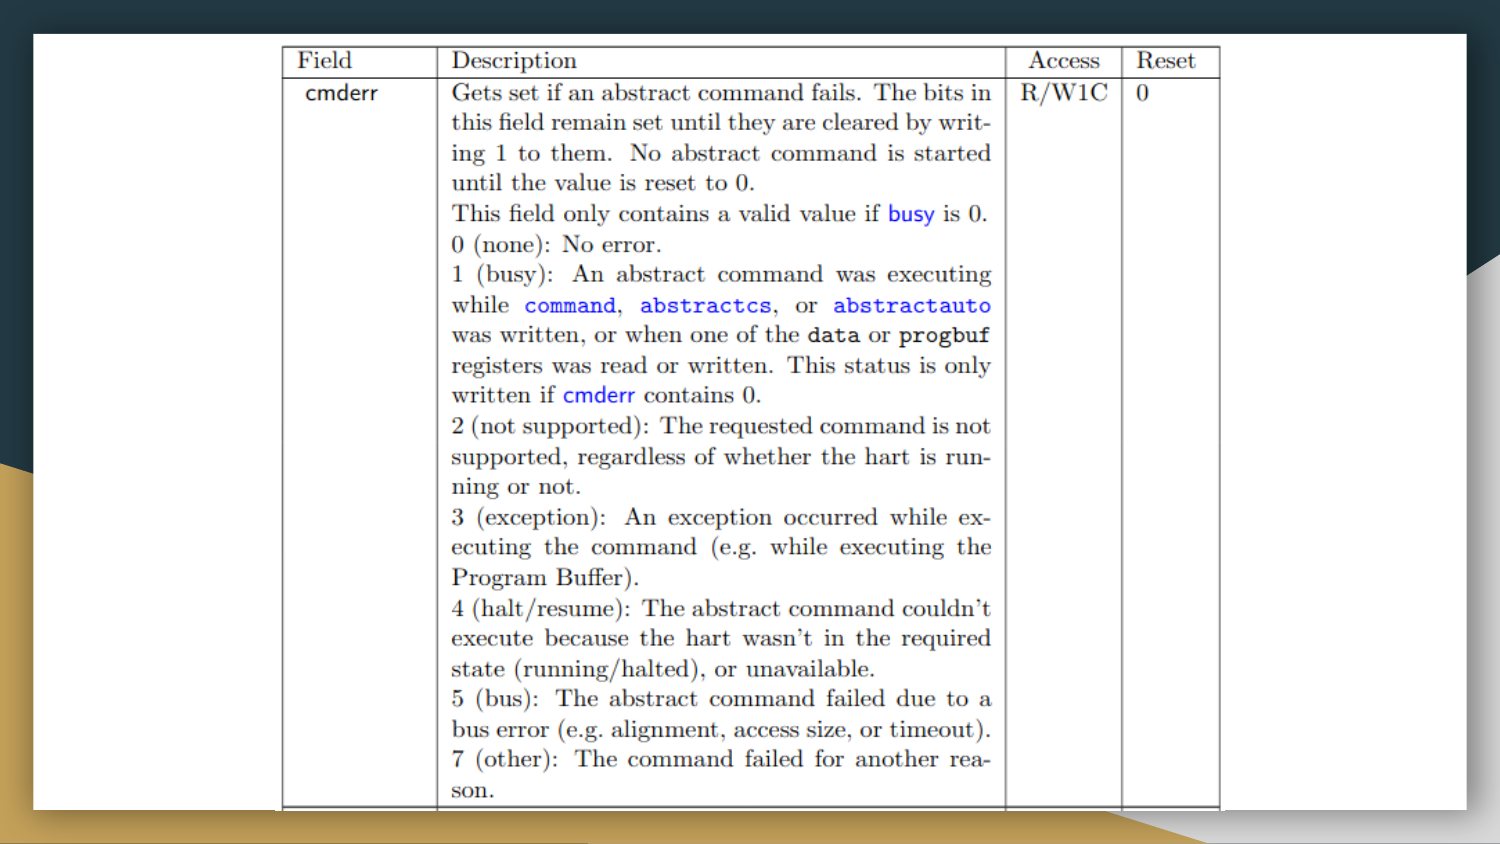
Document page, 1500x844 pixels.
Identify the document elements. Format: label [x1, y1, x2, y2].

picture [275, 40, 1225, 812]
